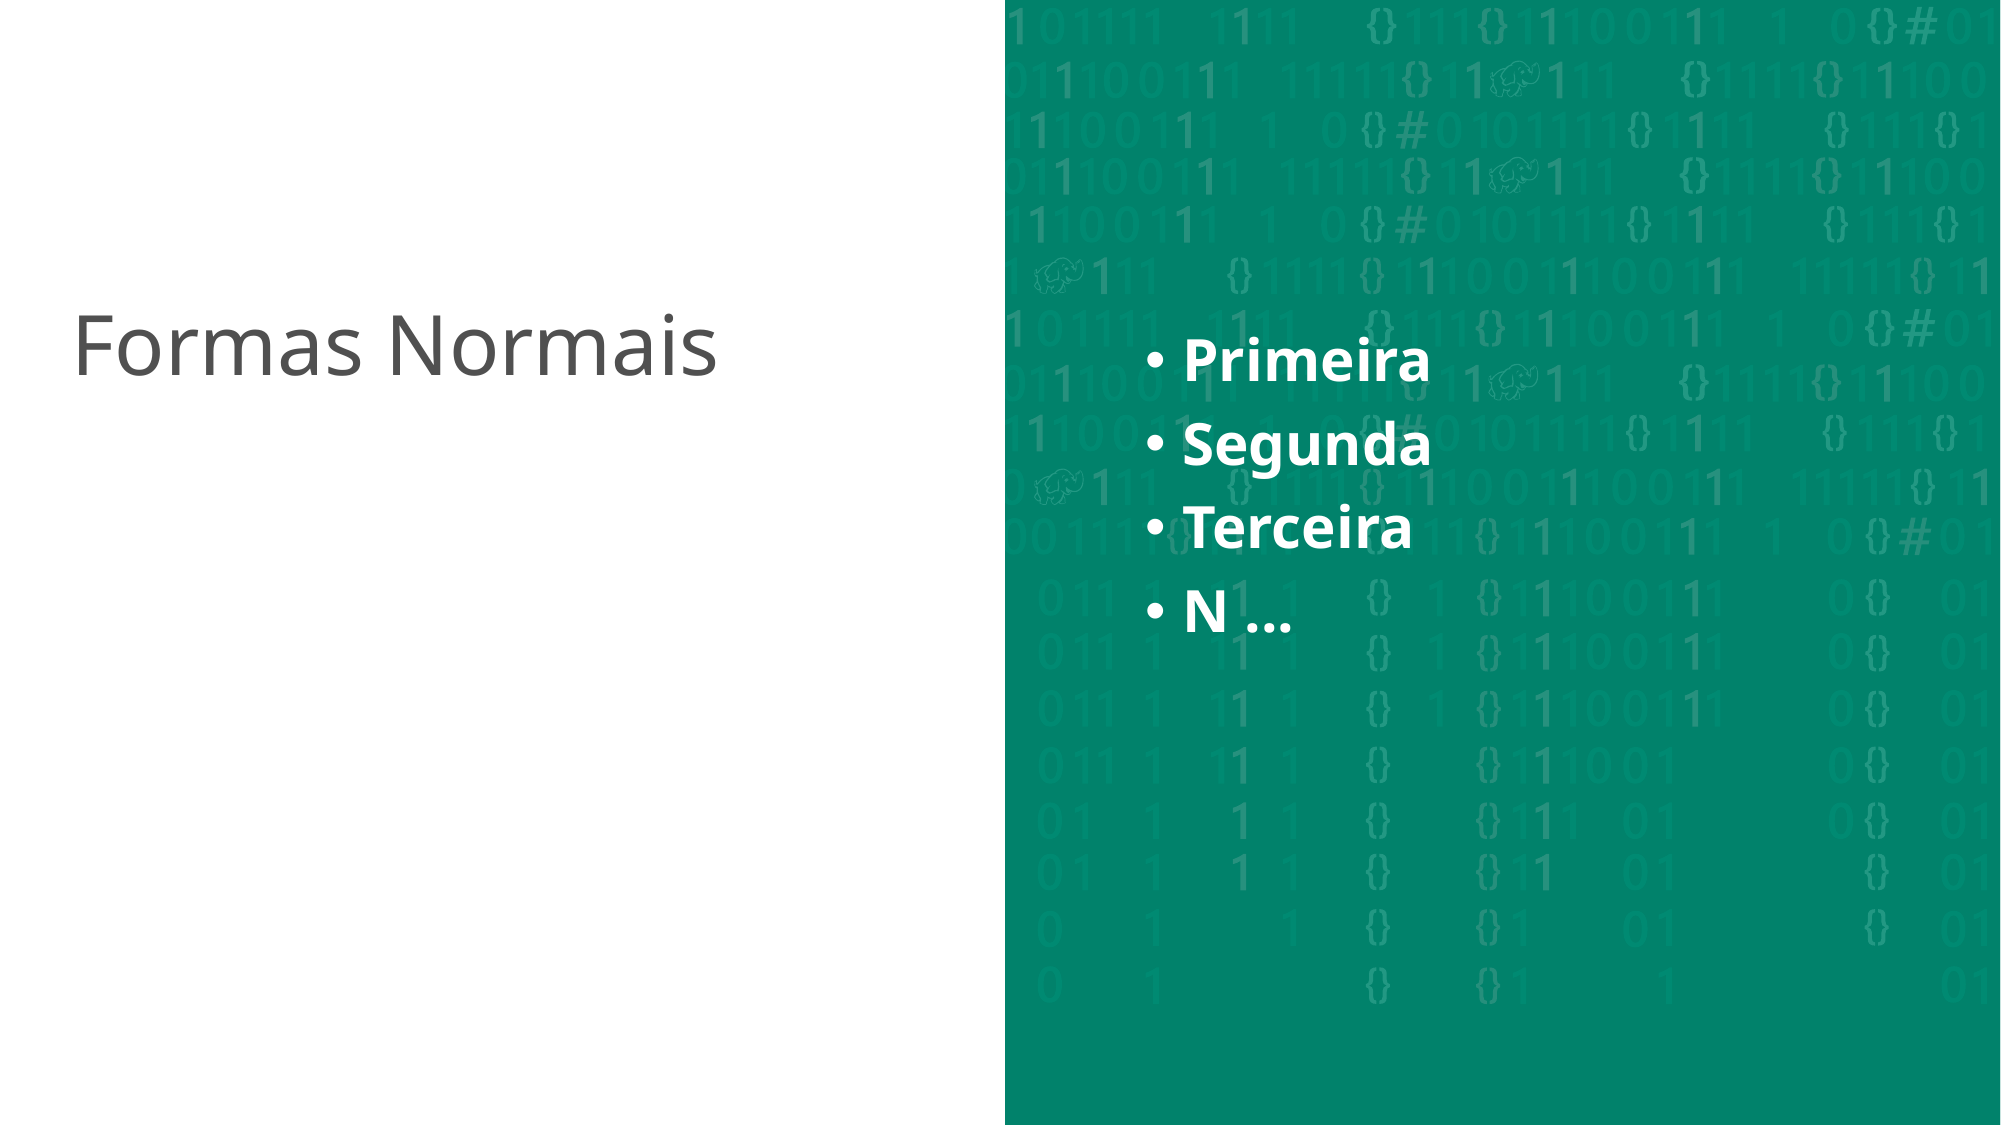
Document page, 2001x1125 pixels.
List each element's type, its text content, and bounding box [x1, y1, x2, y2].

title Formas Normais [56, 295, 870, 535]
list Primeira Segunda Terceira N ... [1130, 233, 1944, 852]
